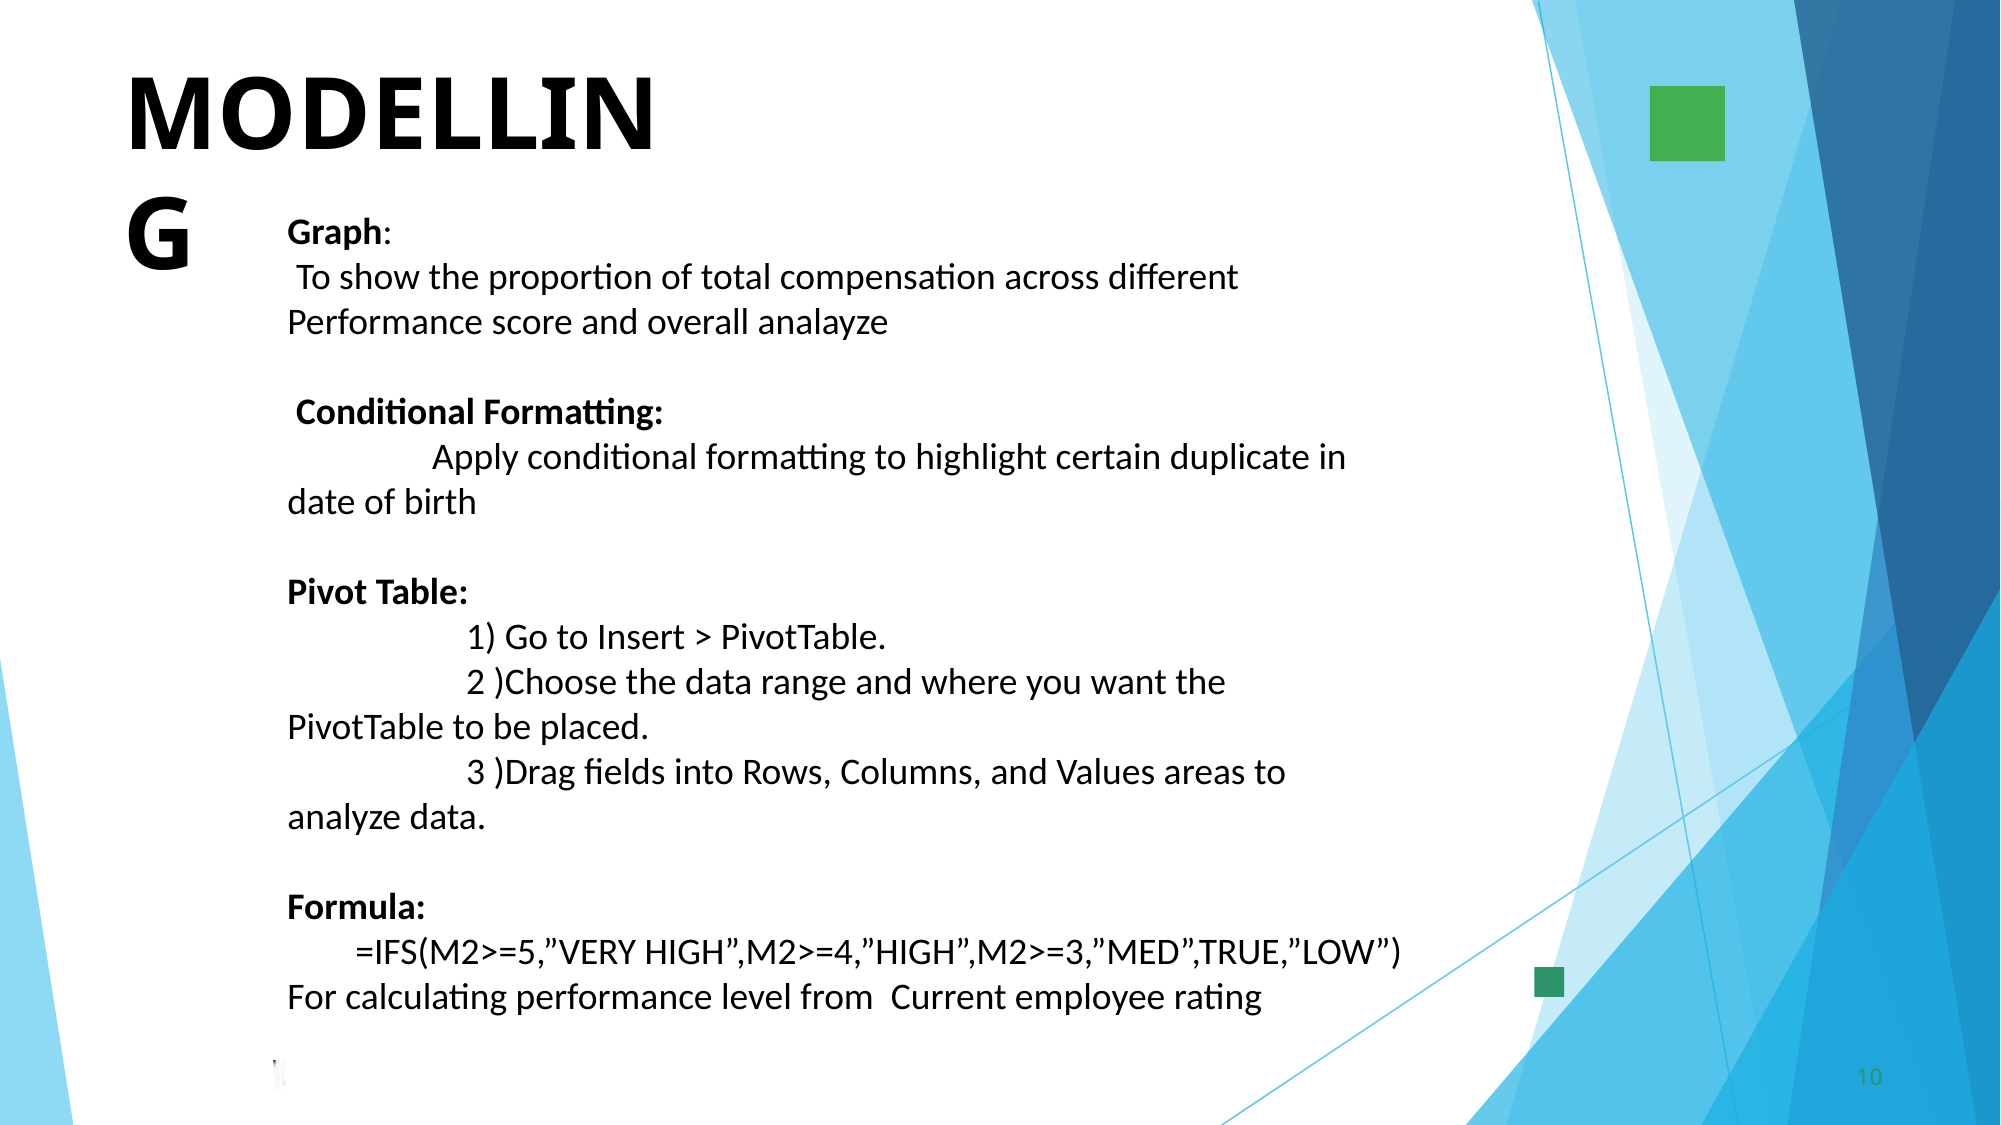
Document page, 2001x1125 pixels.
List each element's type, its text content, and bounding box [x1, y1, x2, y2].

text_box 10 [1849, 1061, 1888, 1095]
text_box Graph: To show the proportion of total compensation across different Performance score and overall analayze Conditional Formatting: Apply conditional formatting to highlight certain duplicate in date of birth Pivot Table: 1) Go to Insert > PivotTable. 2 )Choose the data range and where you want the PivotTable to be placed. 3 )Drag fields into Rows, Columns, and Values areas to analyze data. Formula: =IFS(M2>=5,”VERY HIGH”,M2>=4,”HIGH”,M2>=3,”MED”,TRUE,”LOW”) For calculating performance level from Current employee rating [272, 199, 1424, 1025]
text_box [1534, 967, 1565, 997]
picture [273, 1060, 287, 1091]
text_box [1649, 86, 1725, 162]
text_box MODELLING [121, 47, 664, 290]
